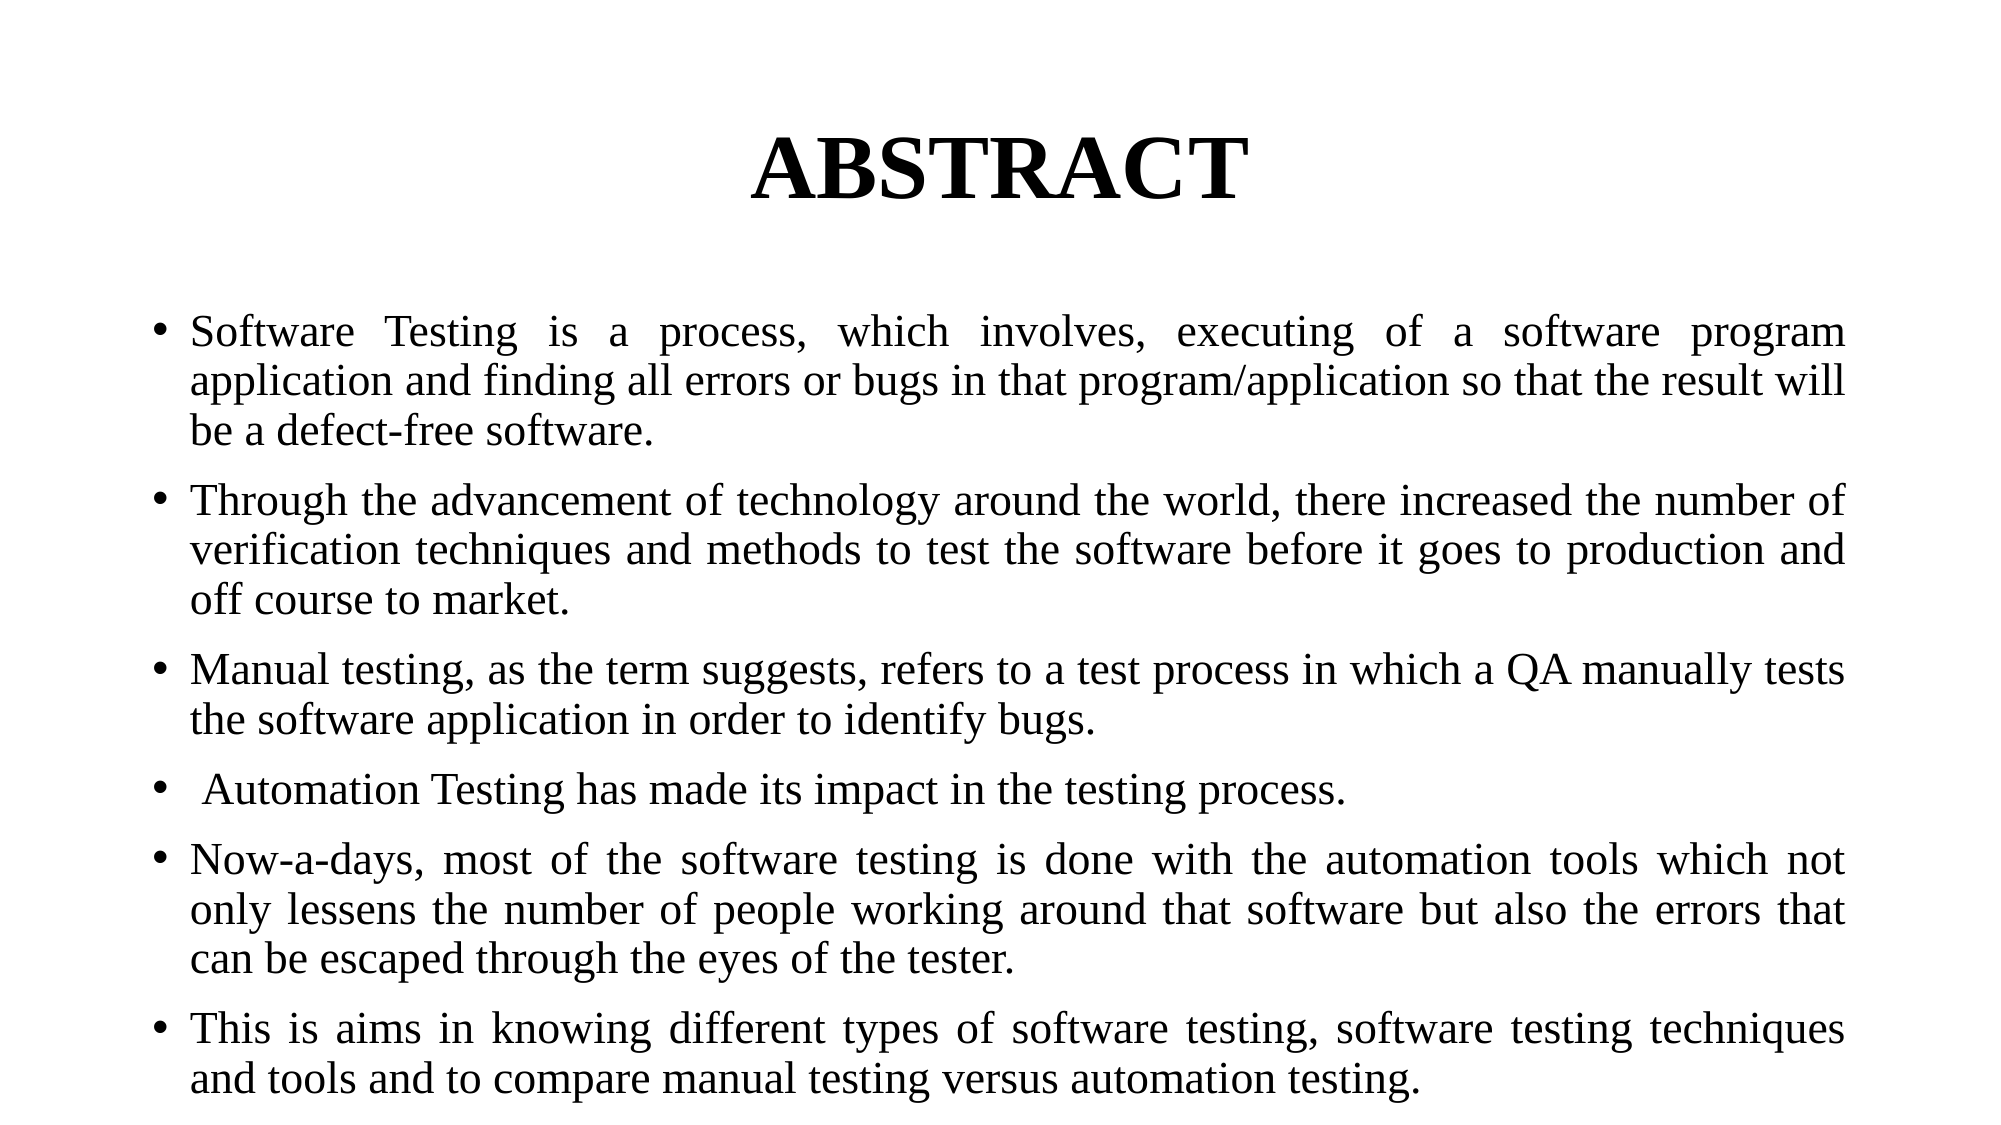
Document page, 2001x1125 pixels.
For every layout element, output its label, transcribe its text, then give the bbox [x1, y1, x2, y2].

list Software Testing is a process, which involves, executing of a software program application and finding all errors or bugs in that program/application so that the result will be a defect-free software. Through the advancement of technology around the world, there increased the number of verification techniques and methods to test the software before it goes to production and off course to market. Manual testing, as the term suggests, refers to a test process in which a QA manually tests the software application in order to identify bugs. Automation Testing has made its impact in the testing process. Now-a-days, most of the software testing is done with the automation tools which not only lessens the number of people working around that software but also the errors that can be escaped through the eyes of the tester. This is aims in knowing different types of software testing, software testing techniques and tools and to compare manual testing versus automation testing. [137, 299, 1863, 1014]
title ABSTRACT [137, 59, 1863, 278]
